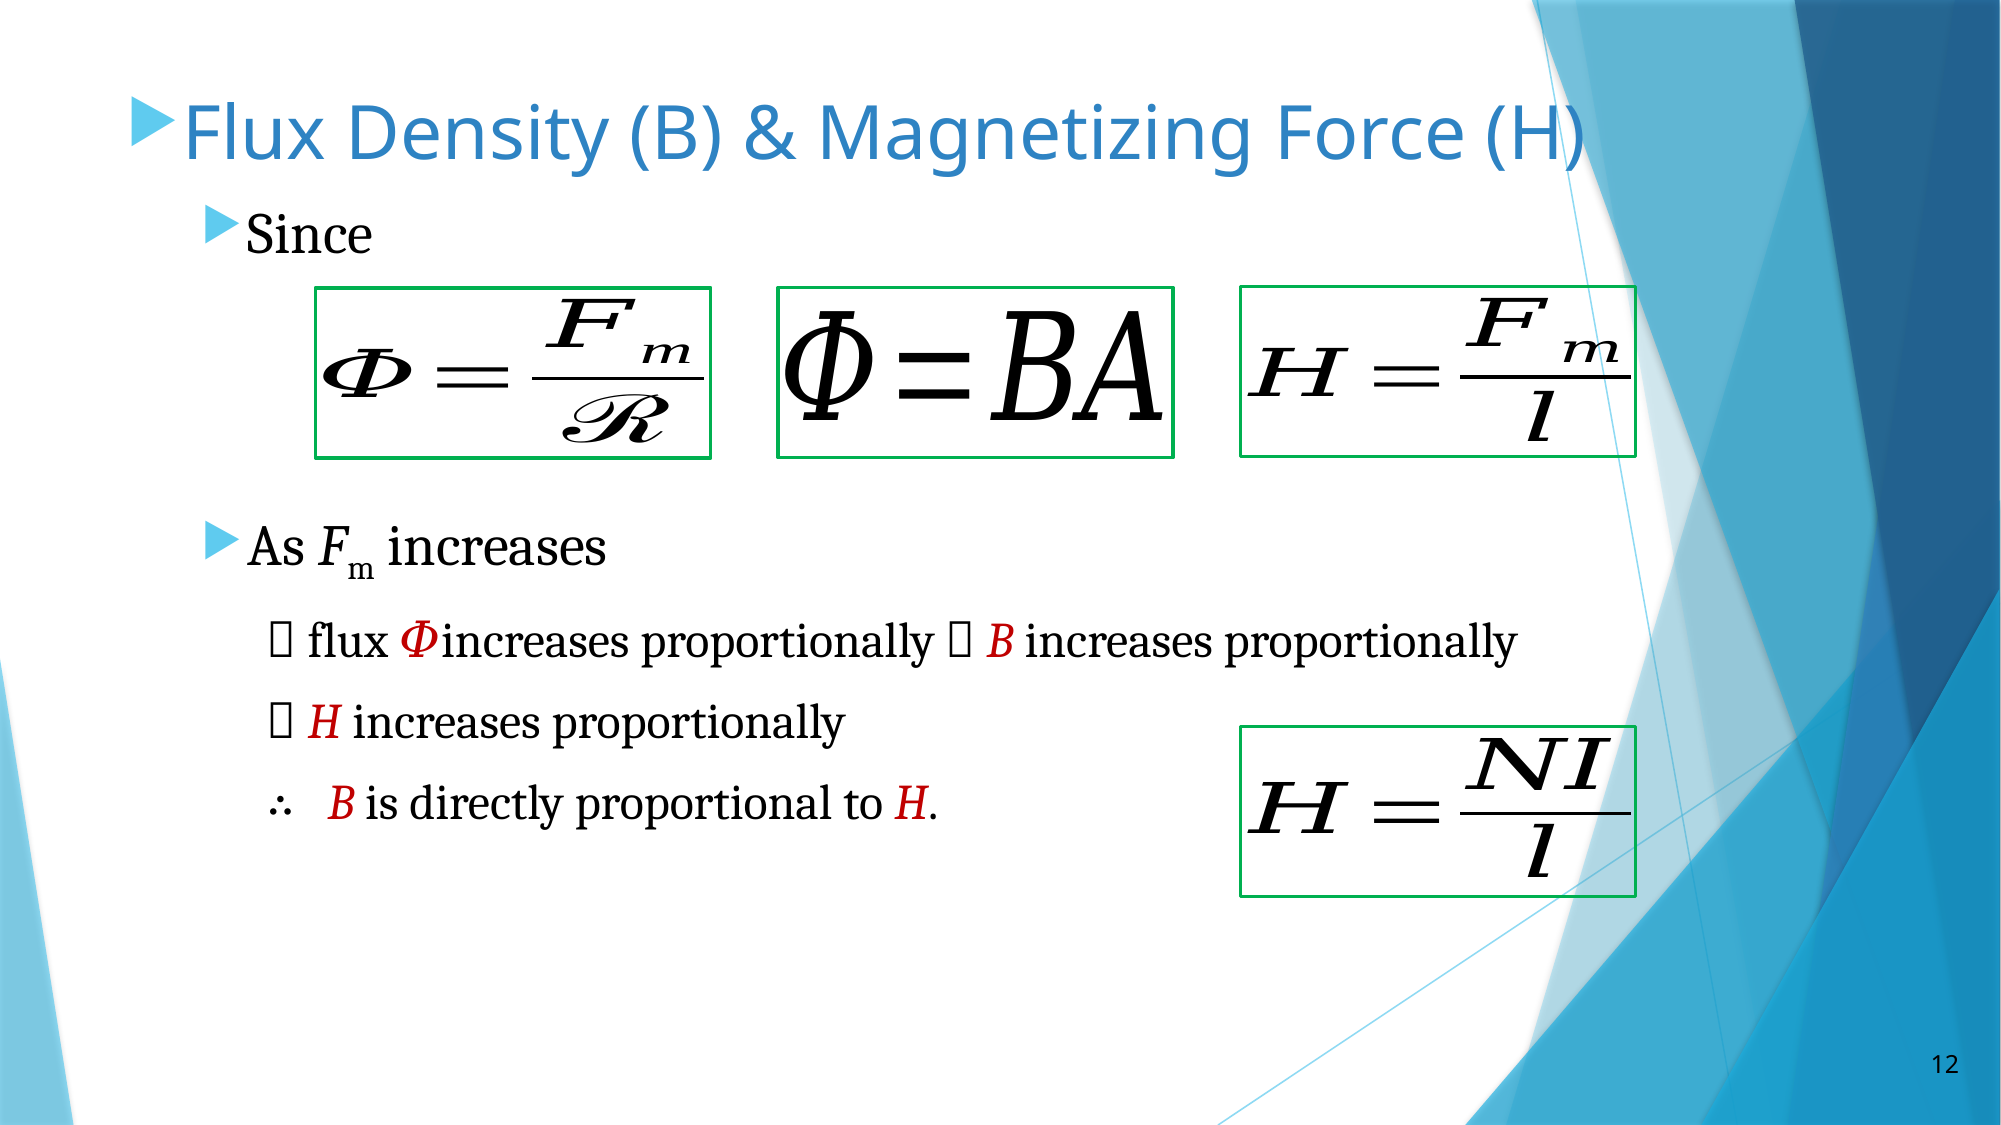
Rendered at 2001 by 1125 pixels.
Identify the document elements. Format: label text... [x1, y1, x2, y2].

list Flux Density (B) & Magnetizing Force (H) Since As Fm increases  flux 𝛷 increases proportionally  B increases proportionally  H increases proportionally ∴ B is directly proportional to H. [111, 77, 1912, 837]
slide_number 12 [1862, 1035, 1975, 1096]
